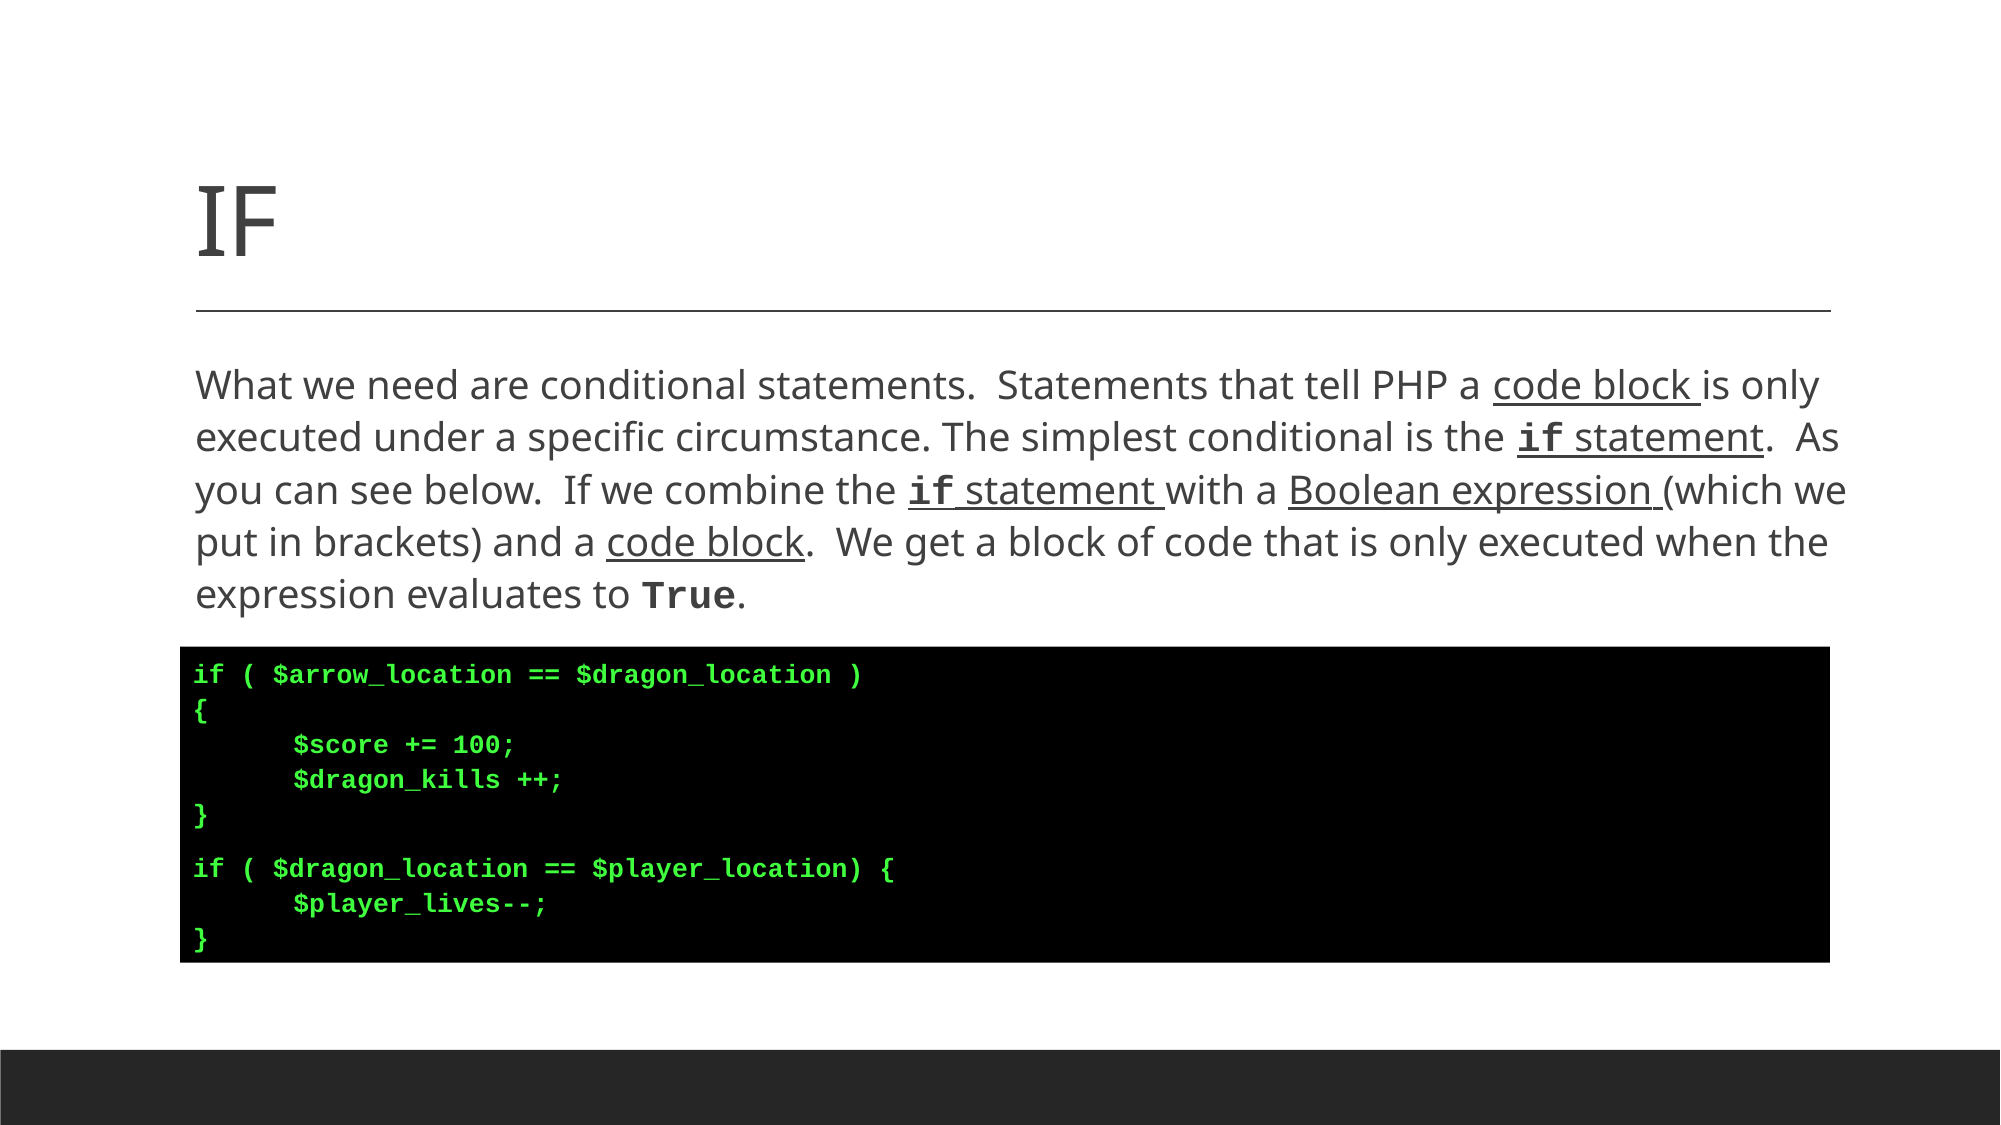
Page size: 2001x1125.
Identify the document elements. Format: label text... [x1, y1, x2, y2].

list if ( $arrow_location == $dragon_location ) { $score += 100; $dragon_kills ++; } if ( $dragon_location == $player_location) { $player_lives--; } [180, 646, 1830, 963]
list What we need are conditional statements. Statements that tell PHP a code block is only executed under a specific circumstance. The simplest conditional is the if statement. As you can see below. If we combine the if statement with a Boolean expression (which we put in brackets) and a code block. We get a block of code that is only executed when the expression evaluates to True. [180, 347, 1863, 634]
title IF [180, 47, 1830, 285]
